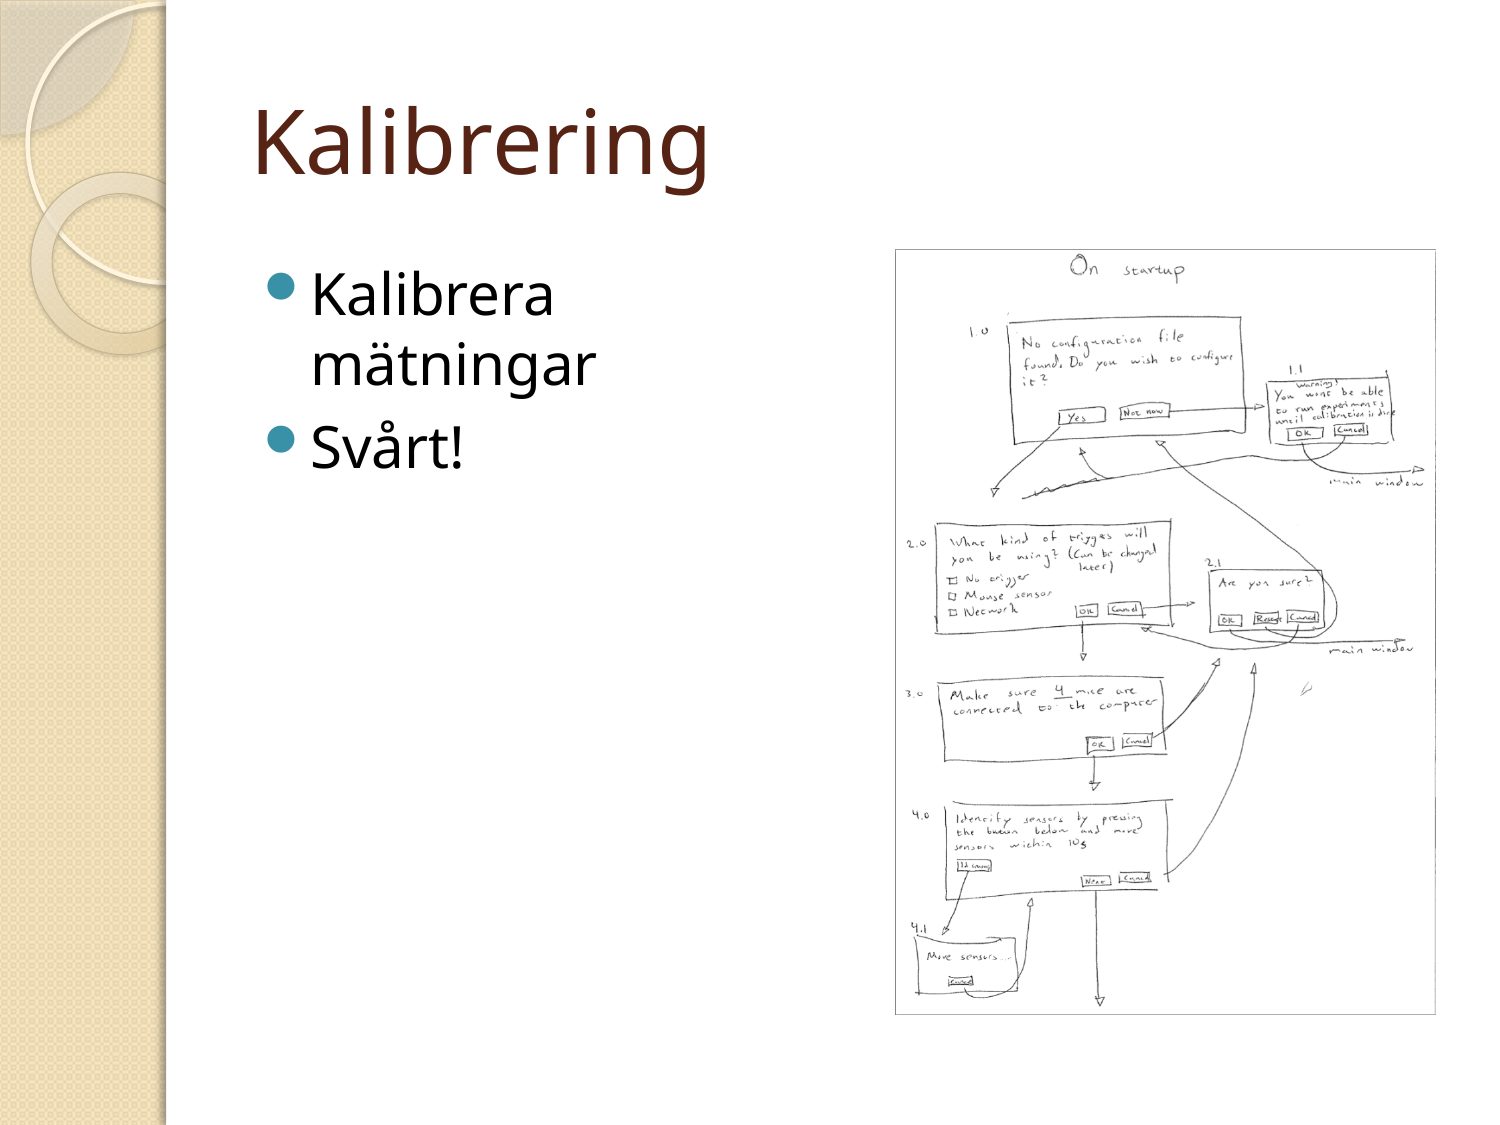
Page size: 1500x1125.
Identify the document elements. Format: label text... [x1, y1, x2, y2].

list Kalibrera mätningar Svårt! [235, 249, 836, 1015]
title Kalibrering [235, 45, 1466, 233]
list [895, 249, 1436, 1016]
